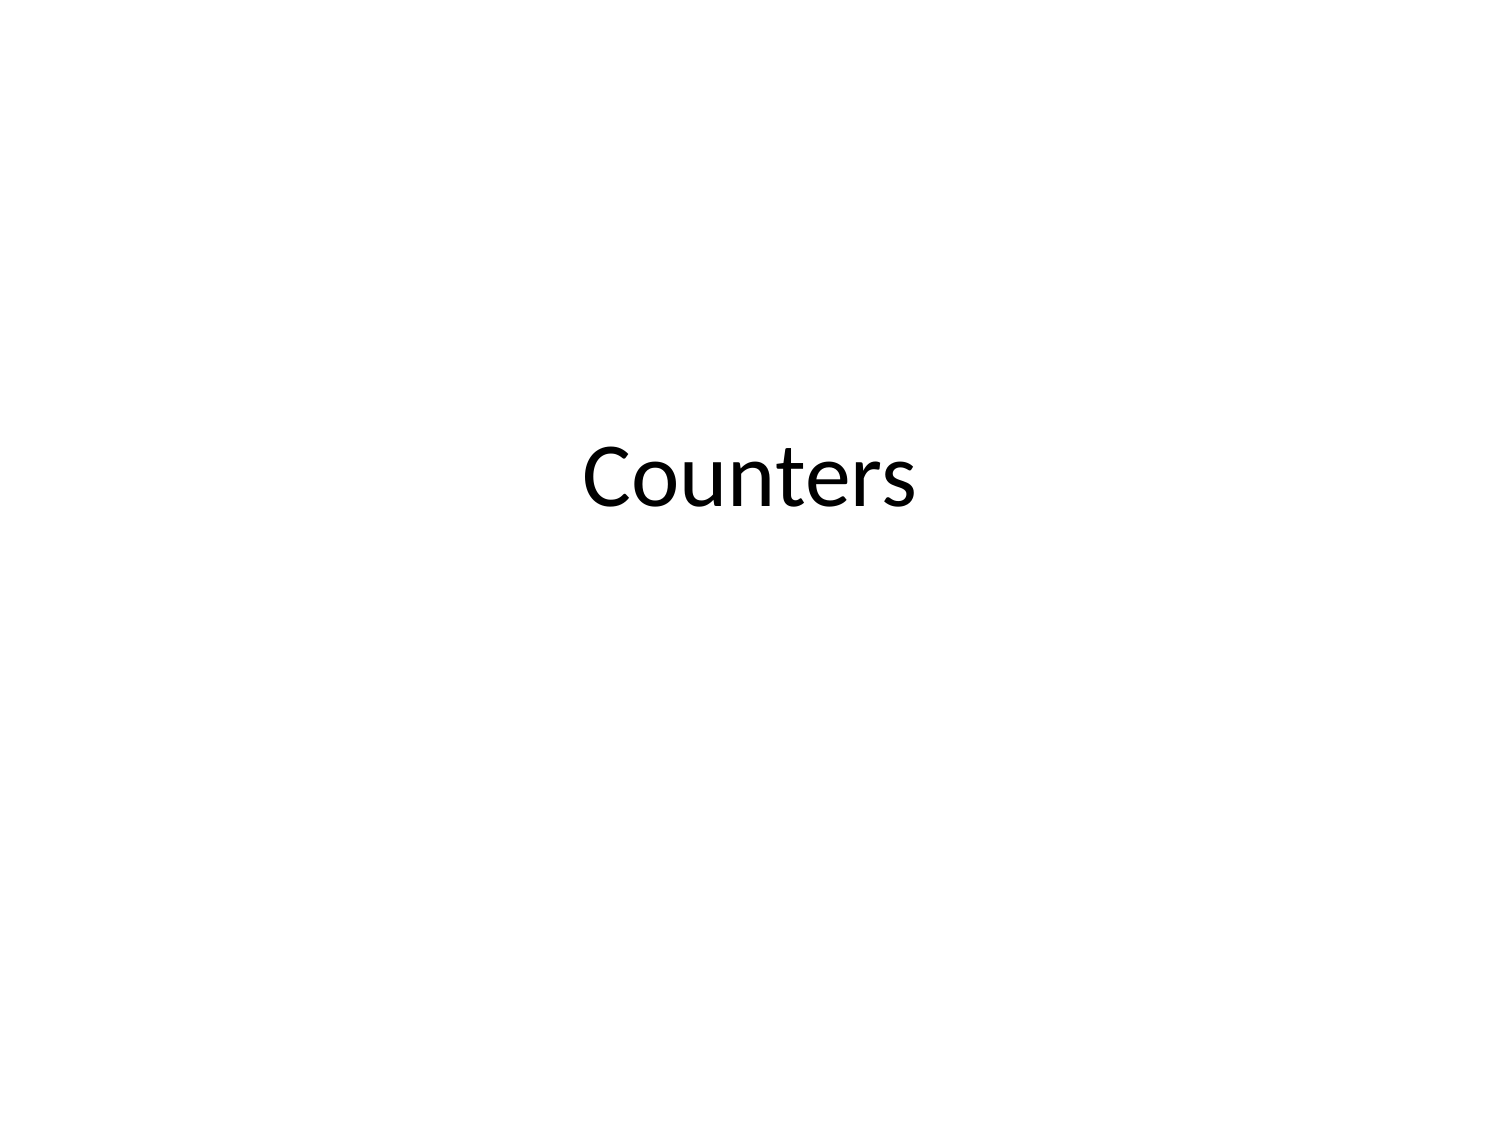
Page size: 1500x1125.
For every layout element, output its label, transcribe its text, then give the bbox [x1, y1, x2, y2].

title Counters [112, 349, 1388, 591]
